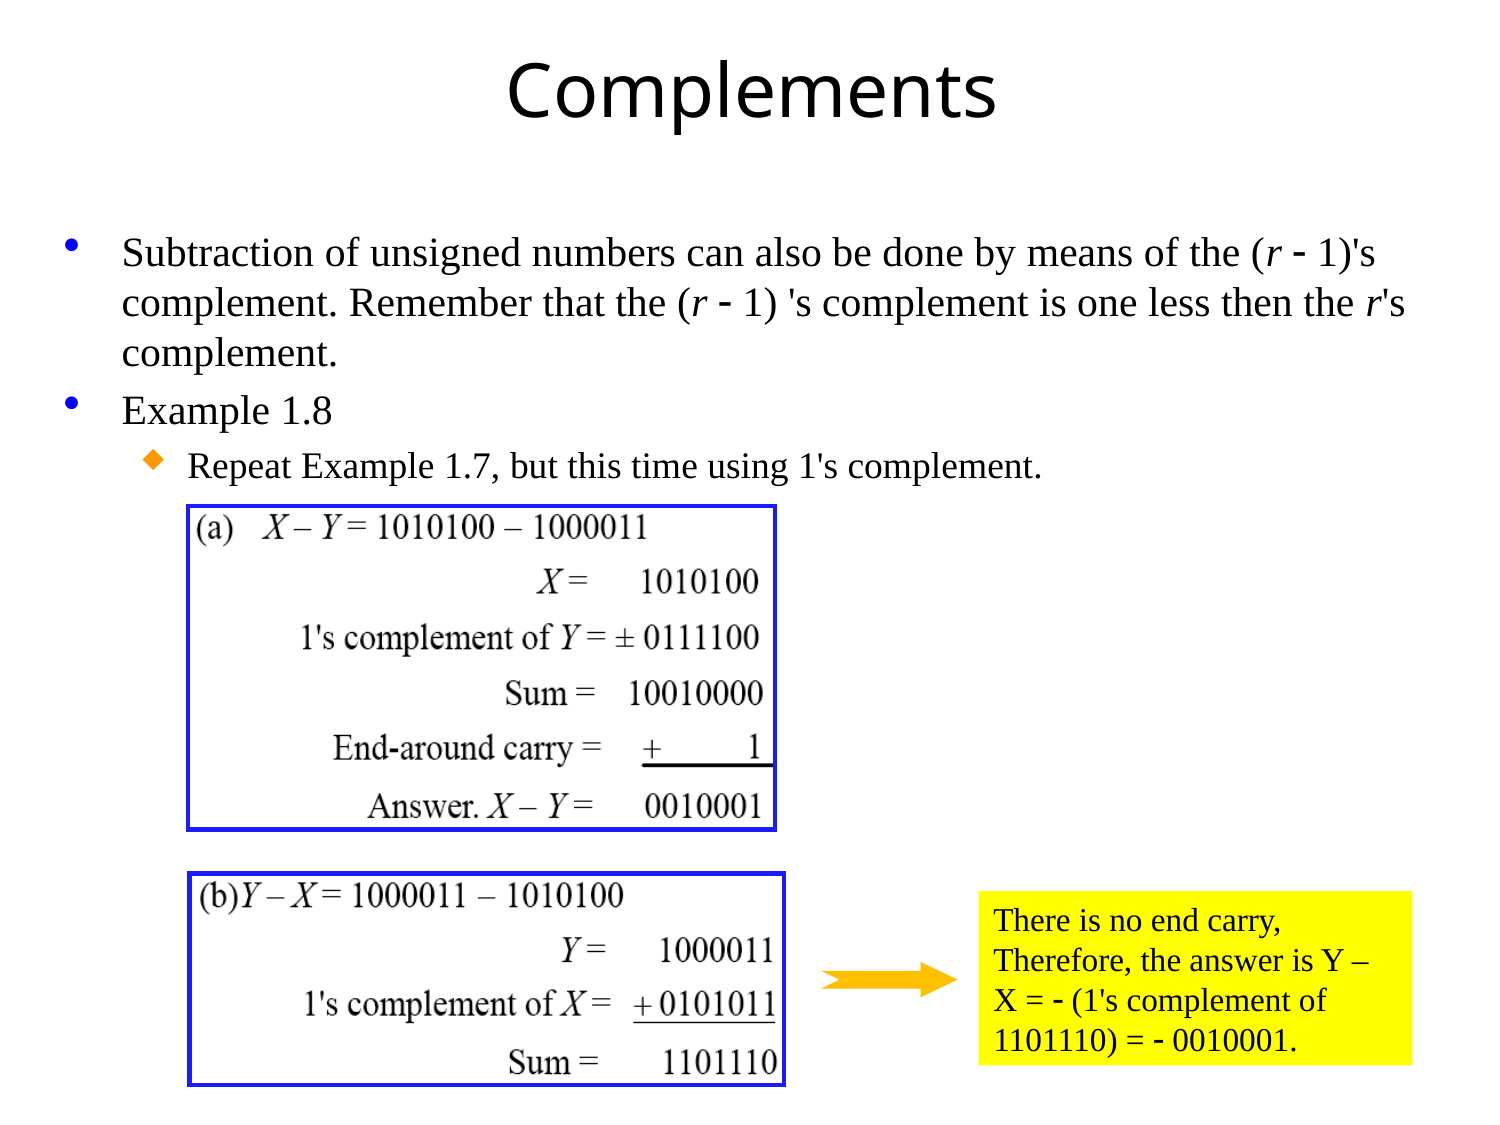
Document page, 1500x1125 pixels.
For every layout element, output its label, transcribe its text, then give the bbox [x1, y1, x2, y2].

text_box [821, 961, 958, 998]
picture [191, 875, 782, 1083]
picture [190, 508, 773, 828]
list Subtraction of unsigned numbers can also be done by means of the (r  1)'s complement. Remember that the (r  1) 's complement is one less then the r's complement. Example 1.8 Repeat Example 1.7, but this time using 1's complement. [50, 217, 1457, 1071]
title Complements [48, 37, 1456, 138]
text_box There is no end carry, Therefore, the answer is Y – X =  (1's complement of 1101110) =  0010001. [978, 891, 1413, 1066]
